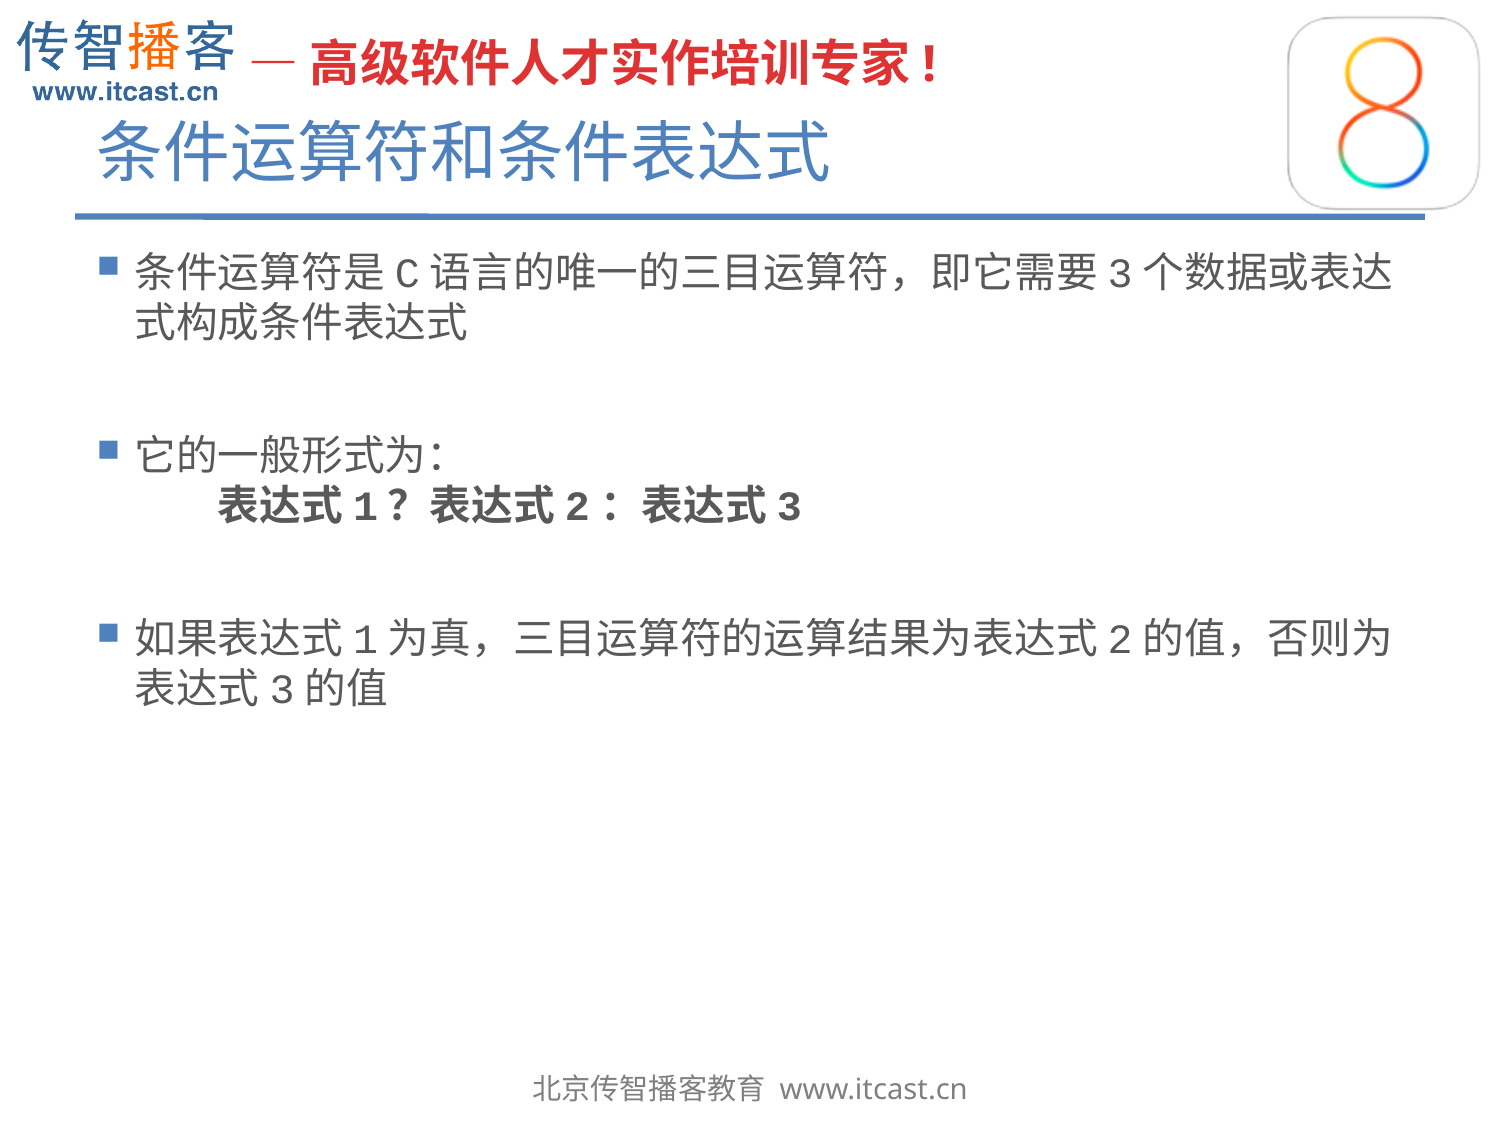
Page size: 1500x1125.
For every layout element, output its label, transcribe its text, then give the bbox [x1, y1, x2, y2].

picture [1270, 0, 1497, 227]
picture [16, 19, 234, 101]
list 条件运算符是C语言的唯一的三目运算符，即它需要3个数据或表达式构成条件表达式 它的一般形式为： 表达式1？表达式2：表达式3 如果表达式1为真，三目运算符的运算结果为表达式2的值，否则为表达式3的值 [81, 237, 1416, 1005]
title 条件运算符和条件表达式 [81, 102, 1416, 237]
